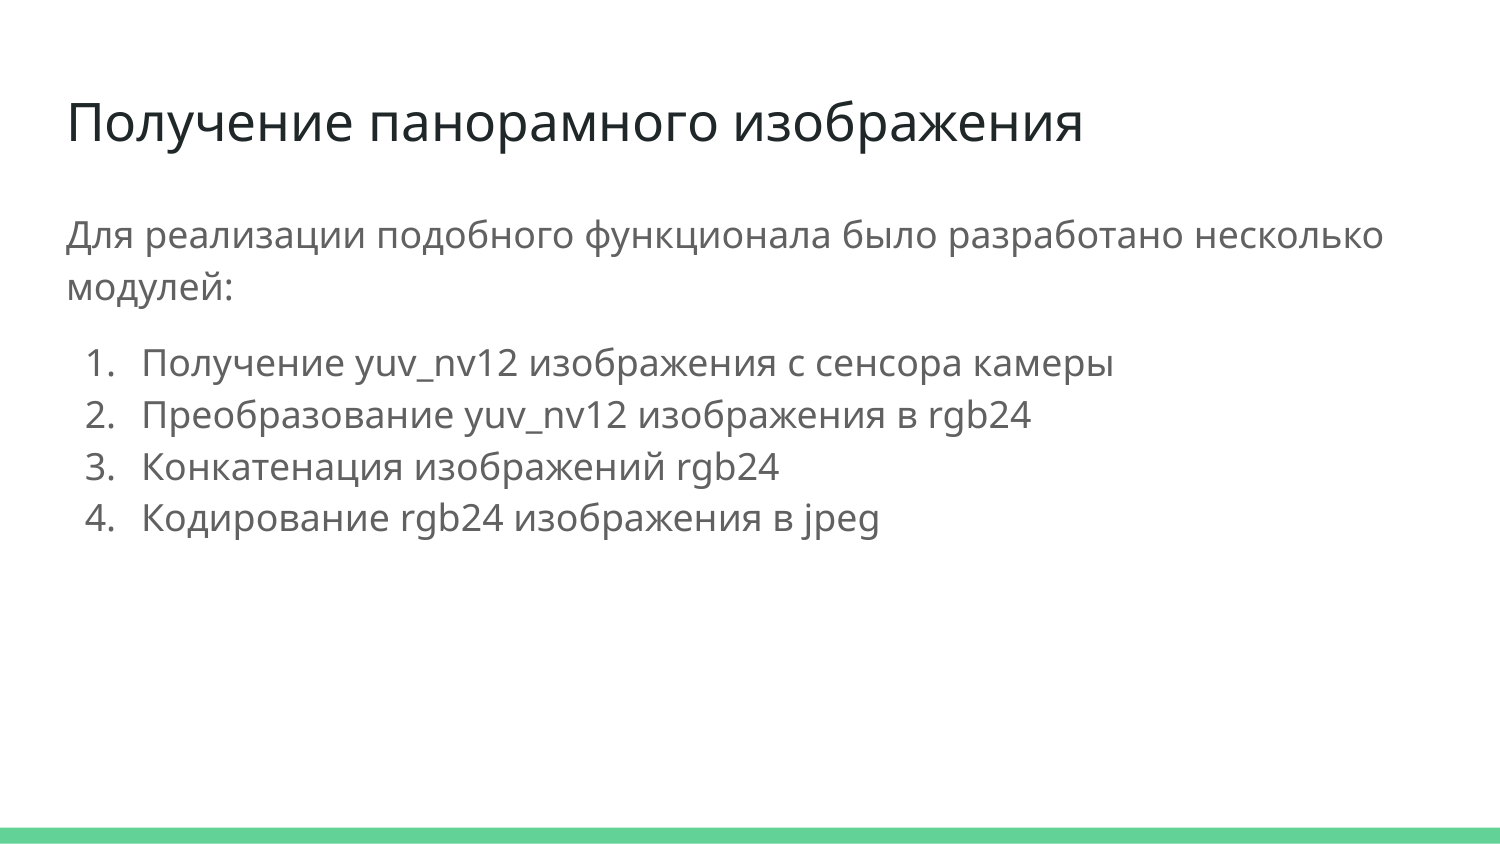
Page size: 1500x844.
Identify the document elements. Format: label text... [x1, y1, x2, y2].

title Получение панорамного изображения [51, 72, 1449, 167]
list Для реализации подобного функционала было разработано несколько модулей: Получение yuv_nv12 изображения с сенсора камеры Преобразование yuv_nv12 изображения в rgb24 Конкатенация изображений rgb24 Кодирование rgb24 изображения в jpeg [51, 189, 1449, 750]
